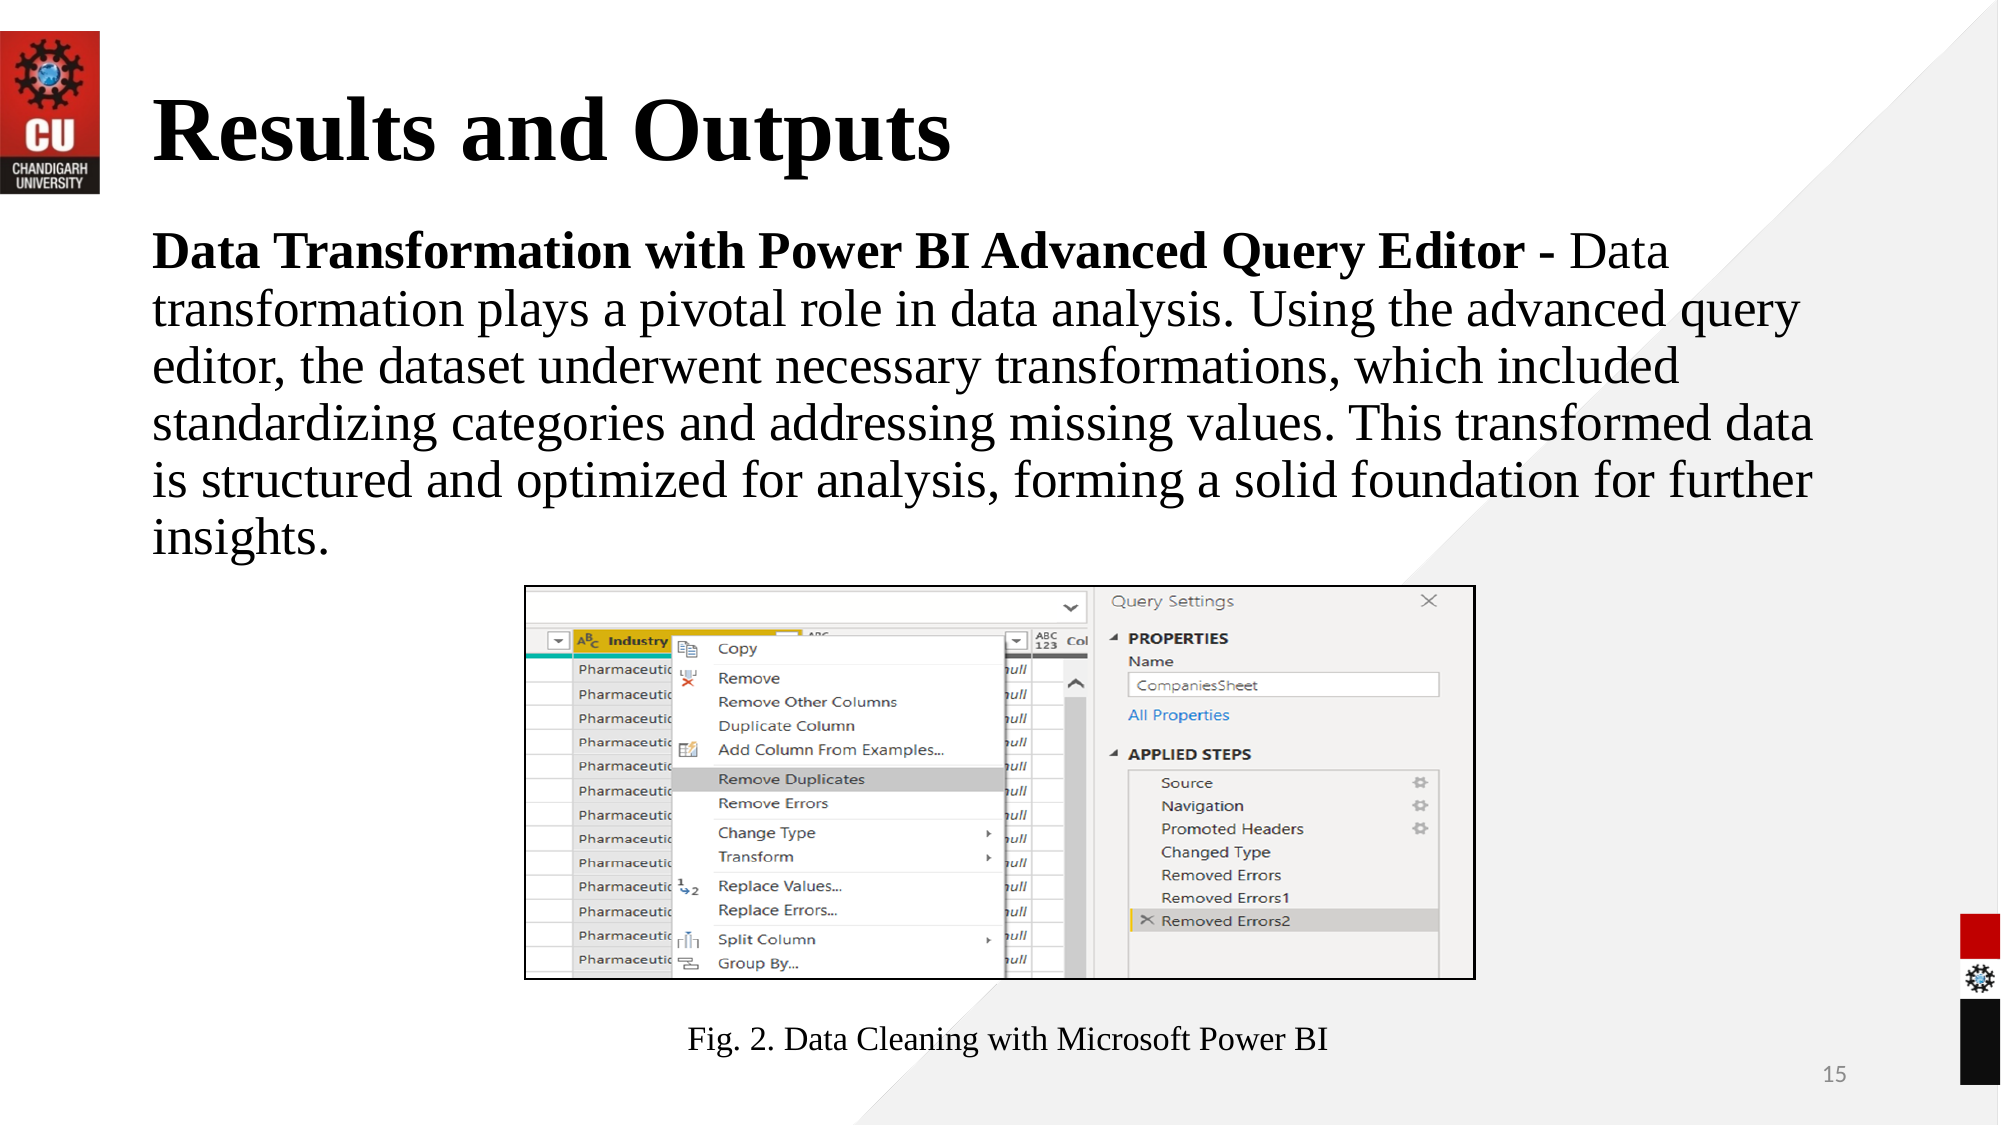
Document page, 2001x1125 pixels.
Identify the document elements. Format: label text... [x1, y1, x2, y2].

text_box [524, 585, 1476, 980]
slide_number 15 [1412, 1042, 1863, 1103]
picture [0, 0, 2001, 1125]
list Data Transformation with Power BI Advanced Query Editor - Data transformation plays a pivotal role in data analysis. Using the advanced query editor, the dataset underwent necessary transformations, which included standardizing categories and addressing missing values. This transformed data is structured and optimized for analysis, forming a solid foundation for further insights. Fig. 2. Data Cleaning with Microsoft Power BI [137, 215, 1879, 1067]
title Results and Outputs [137, 22, 1863, 215]
